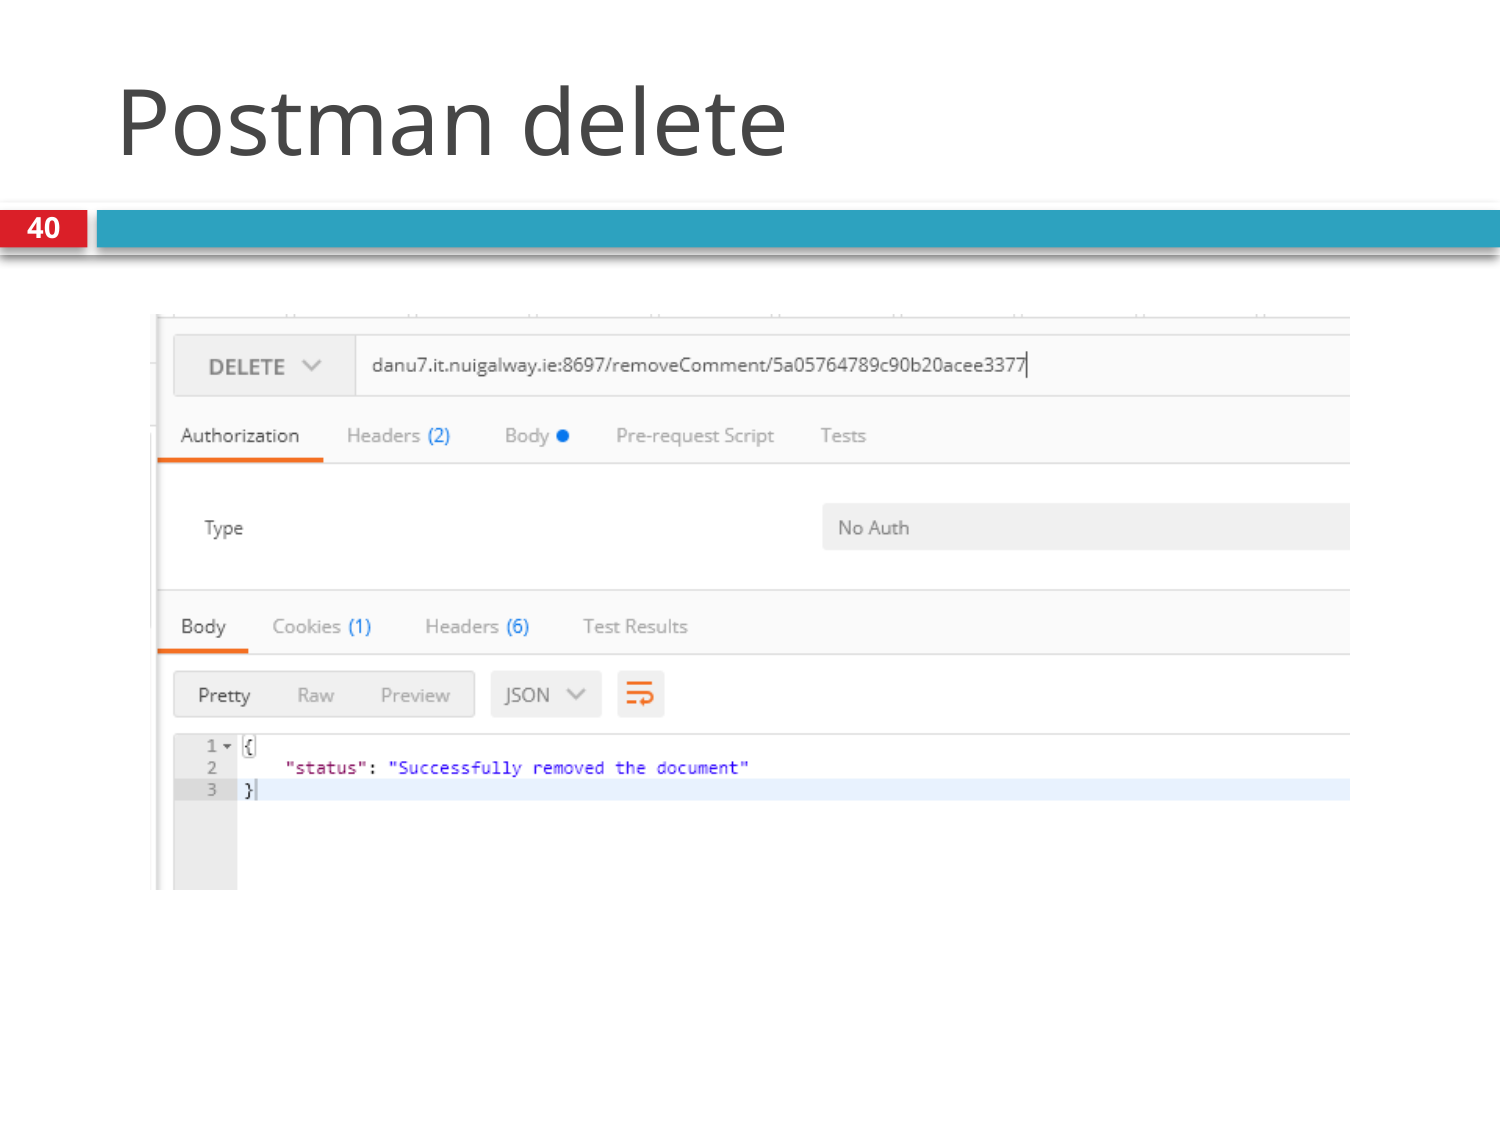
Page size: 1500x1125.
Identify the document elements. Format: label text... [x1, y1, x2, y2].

slide_number 40 [0, 208, 88, 249]
title Postman delete [100, 37, 1438, 200]
picture [150, 314, 1350, 890]
